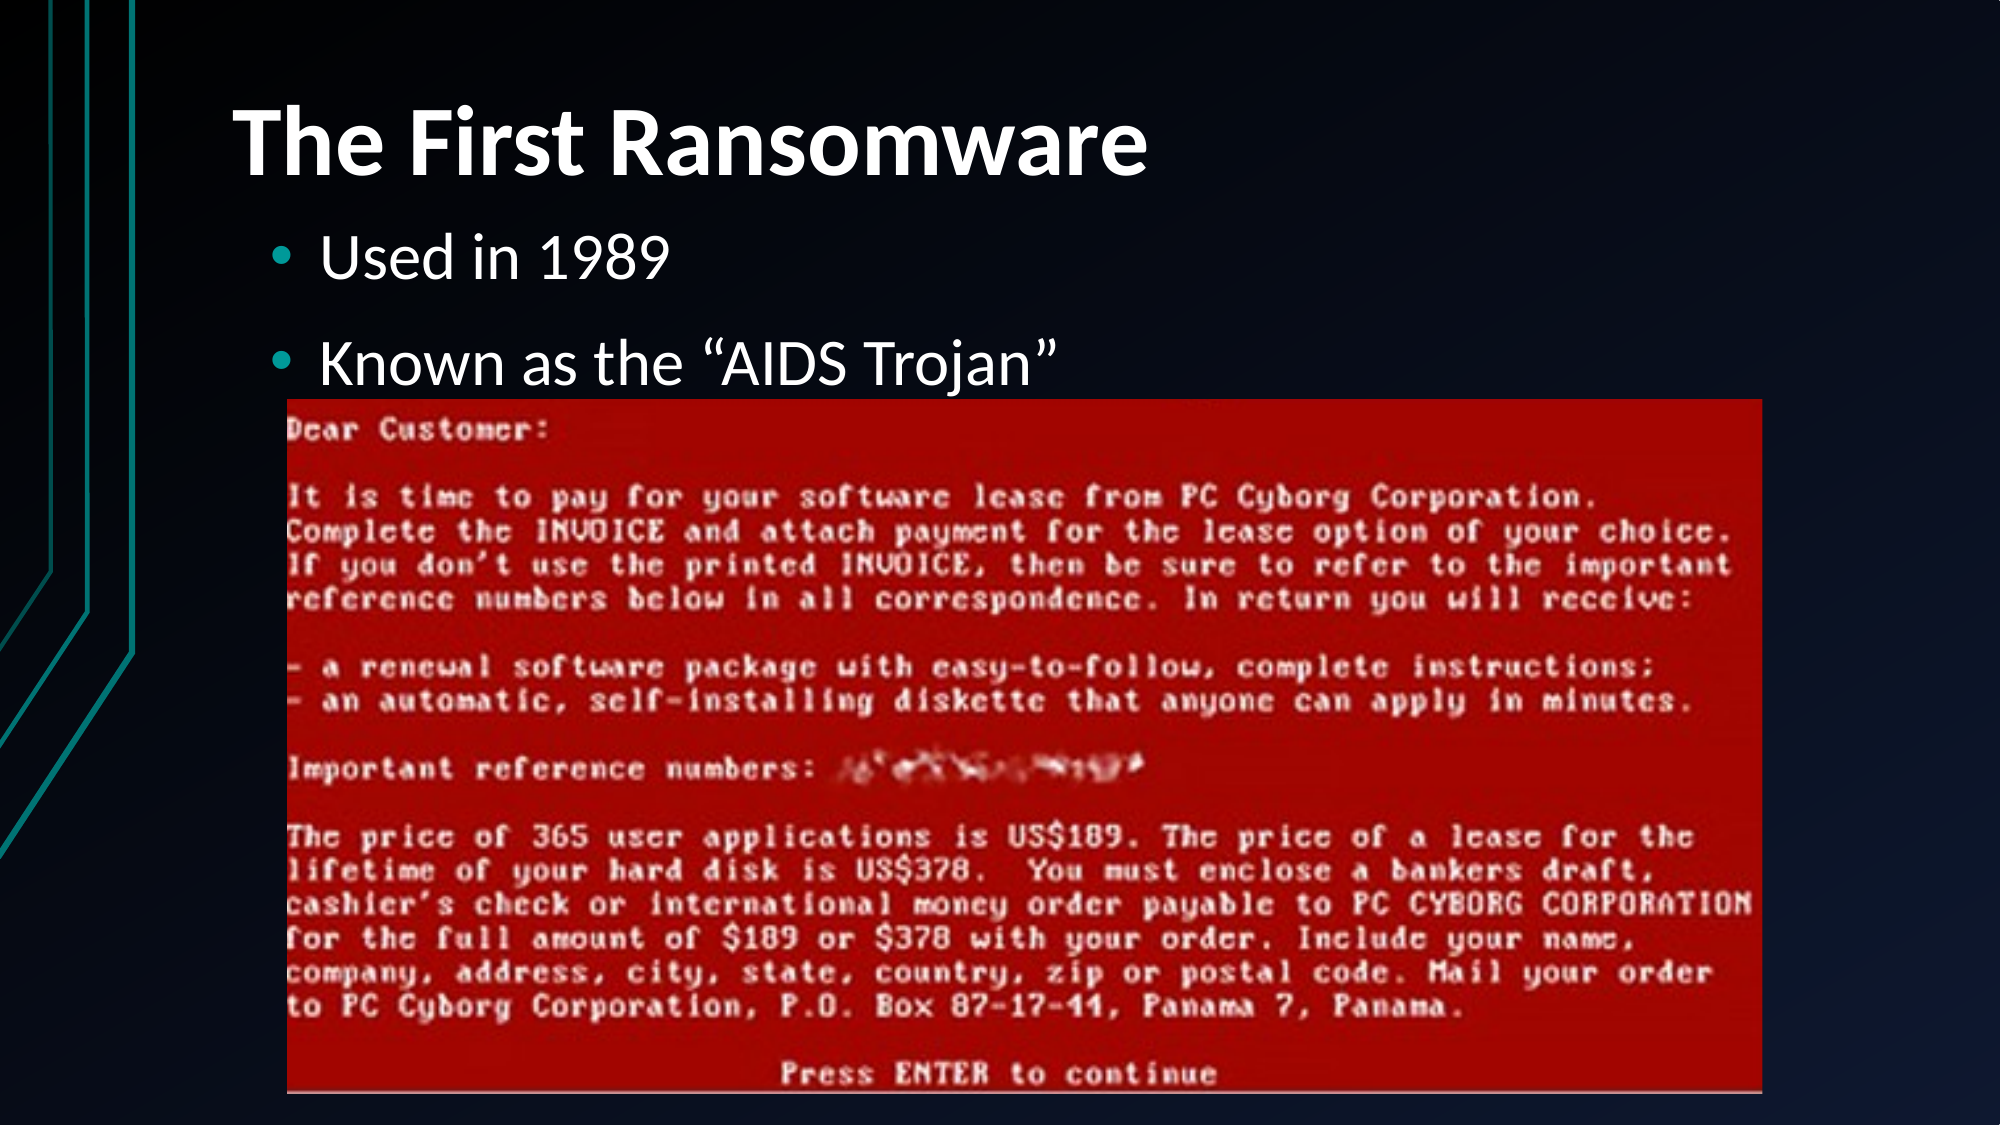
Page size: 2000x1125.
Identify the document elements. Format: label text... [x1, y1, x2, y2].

text_box Used in 1989 Known as the “AIDS Trojan” [249, 212, 1306, 975]
picture [286, 399, 1763, 1094]
text_box The First Ransomware [212, 75, 1313, 207]
